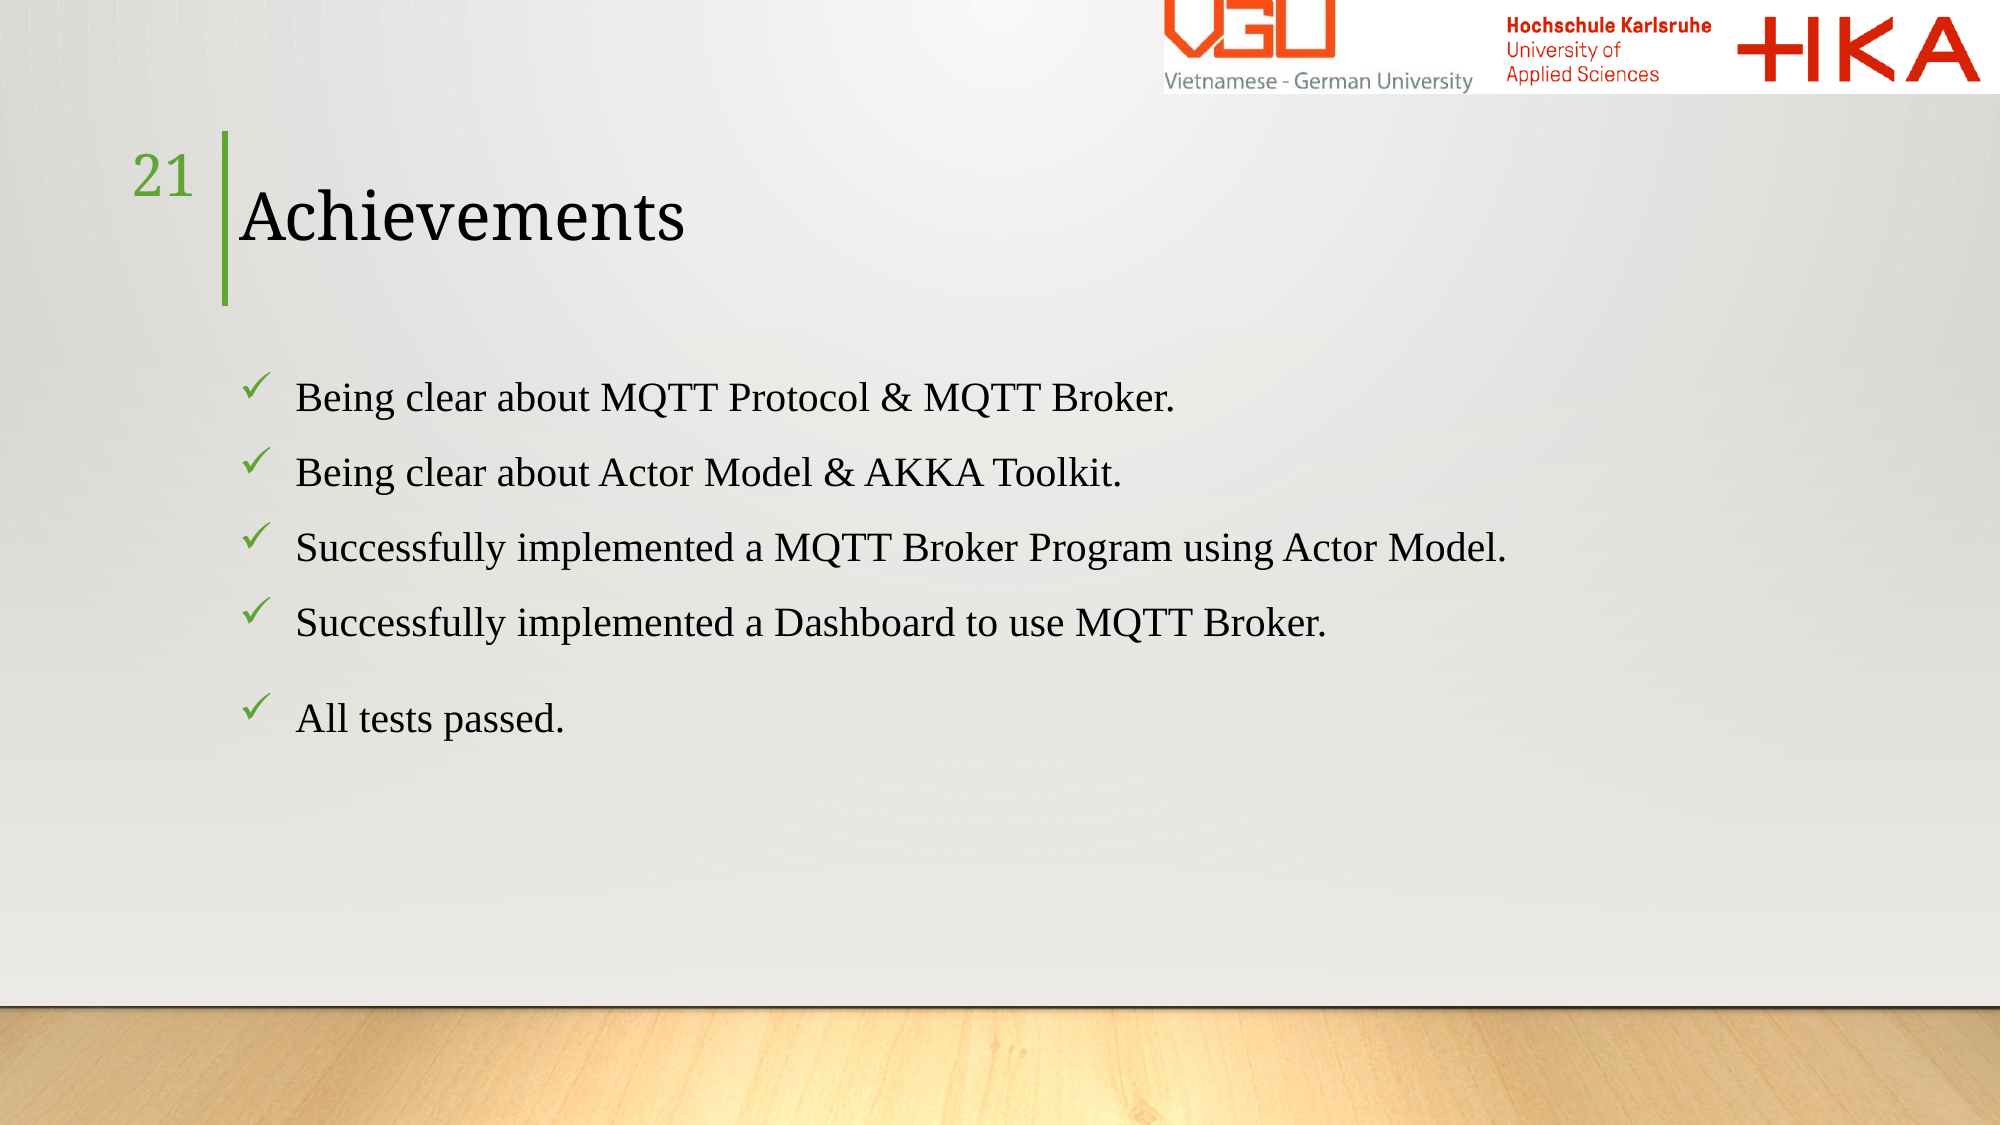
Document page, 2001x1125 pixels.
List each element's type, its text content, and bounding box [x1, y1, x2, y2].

picture [0, 1006, 2000, 1125]
list Being clear about MQTT Protocol & MQTT Broker. Being clear about Actor Model & AKKA Toolkit. Successfully implemented a MQTT Broker Program using Actor Model. Successfully implemented a Dashboard to use MQTT Broker. All tests passed. [224, 336, 1875, 1069]
slide_number 21 [78, 131, 212, 214]
title Achievements [224, 90, 1786, 263]
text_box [1164, 0, 2000, 94]
